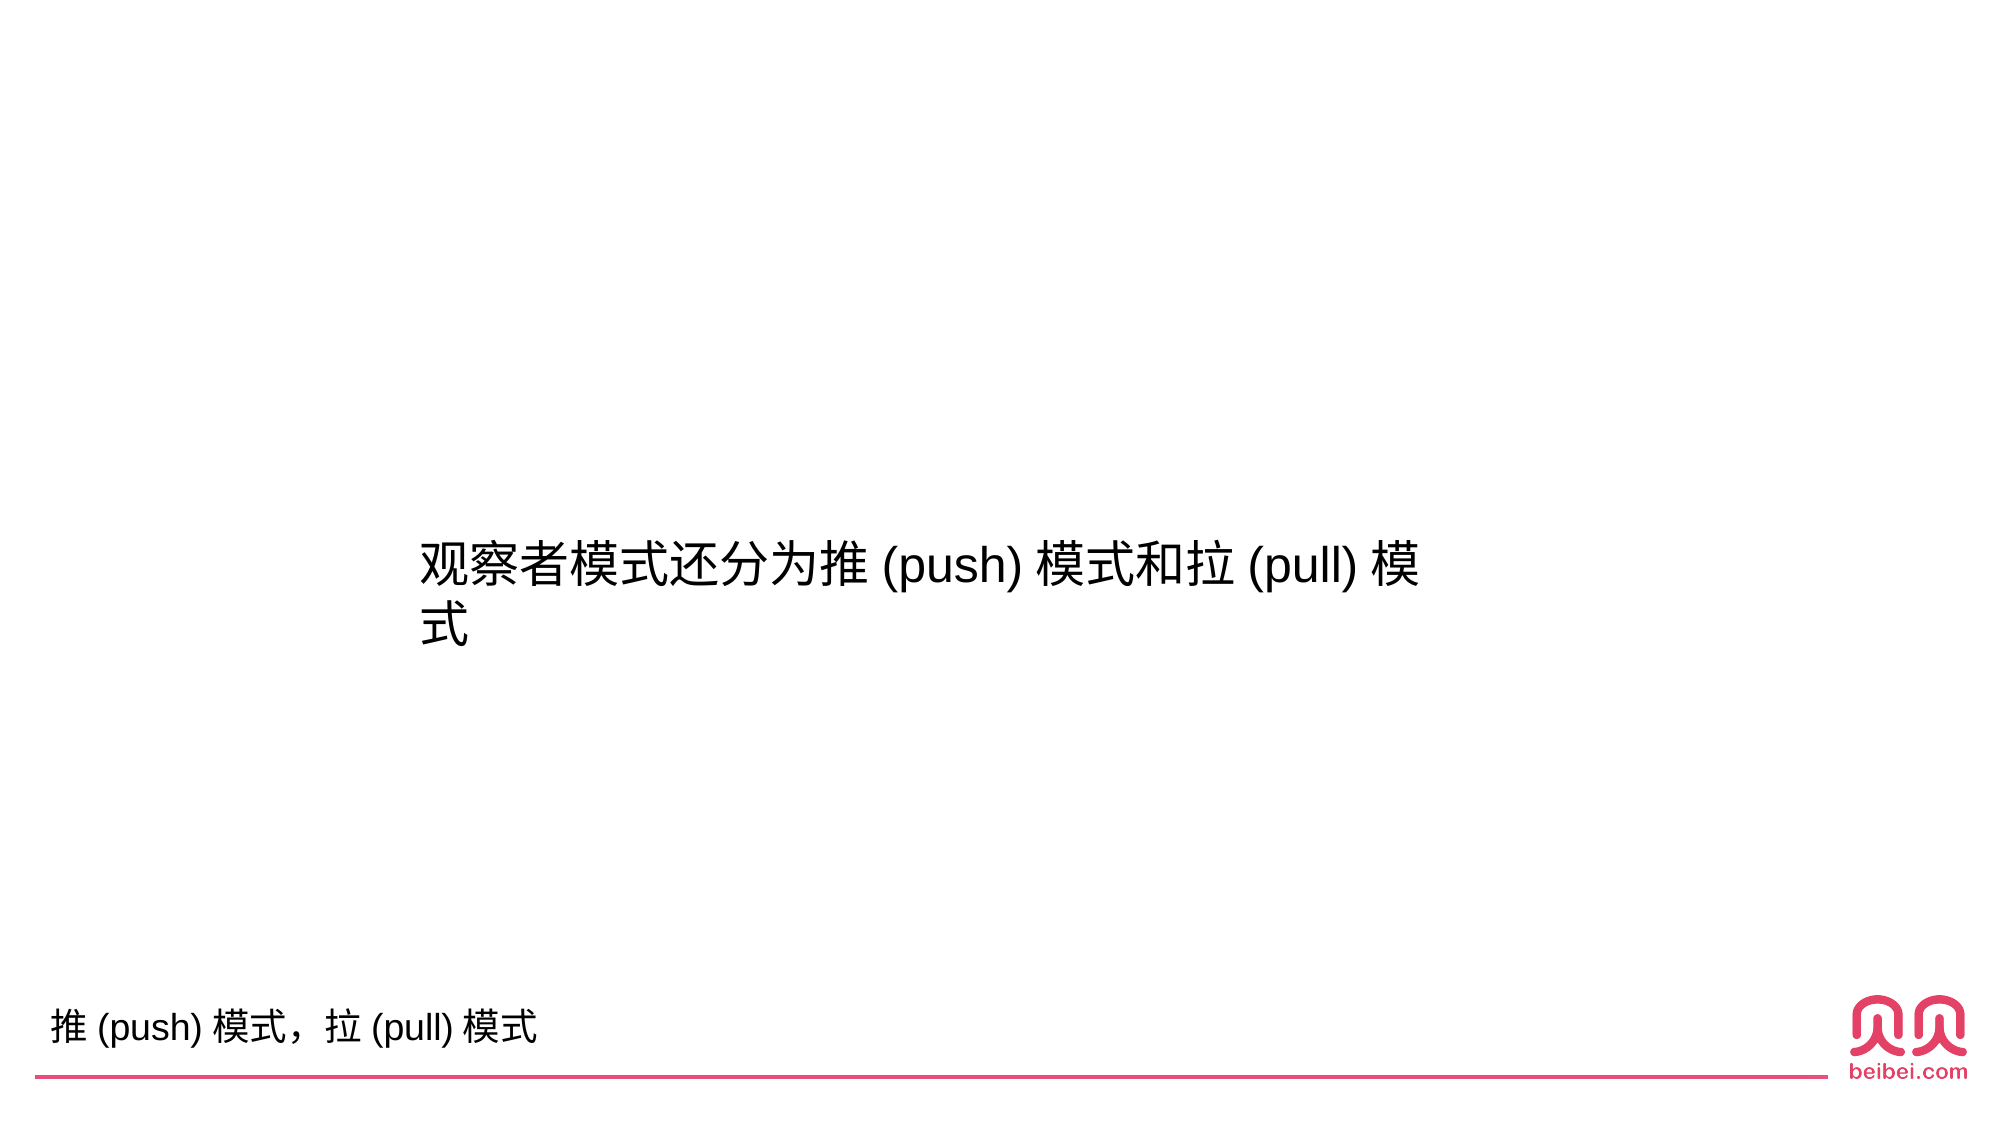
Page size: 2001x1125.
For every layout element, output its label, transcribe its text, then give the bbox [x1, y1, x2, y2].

text_box 观察者模式还分为推(push)模式和拉(pull)模式 [404, 524, 1458, 660]
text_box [35, 995, 1967, 1079]
